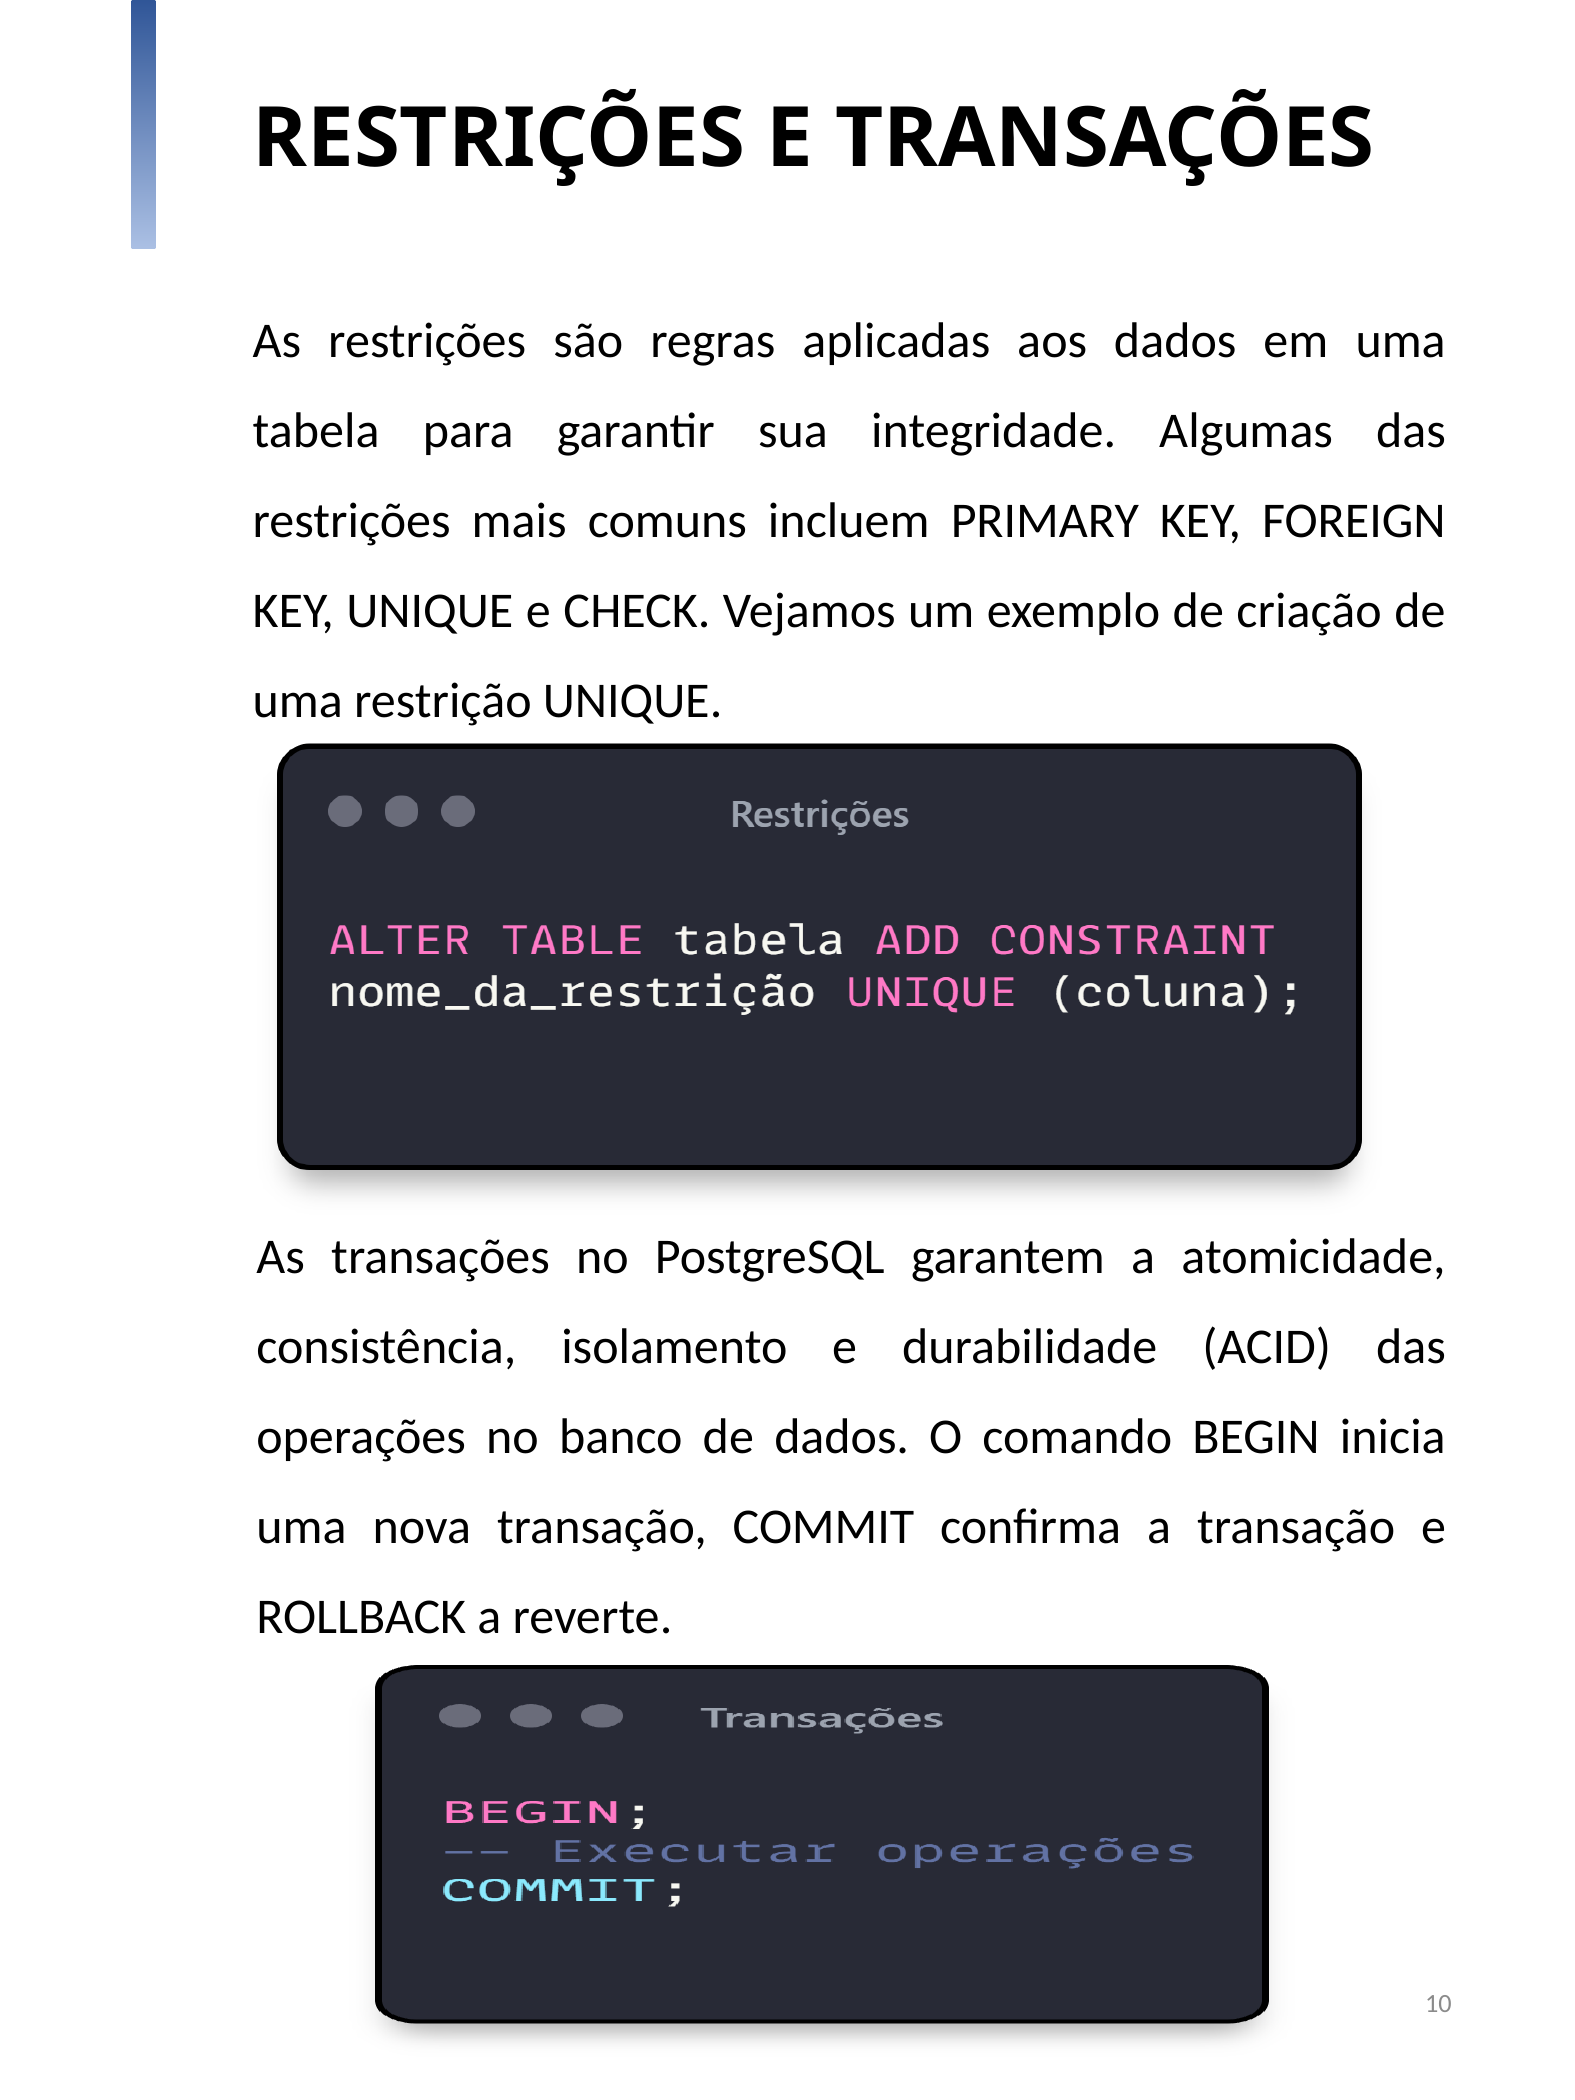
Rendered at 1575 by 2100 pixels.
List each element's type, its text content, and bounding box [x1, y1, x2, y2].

text_box [131, 0, 156, 250]
text_box As transações no PostgreSQL garantem a atomicidade, consistência, isolamento e durabilidade (ACID) das operações no banco de dados. O comando BEGIN inicia uma nova transação, COMMIT confirma a transação e ROLLBACK a reverte. [241, 1347, 1461, 1552]
text_box RESTRIÇÕES E TRANSAÇÕES [237, 75, 1401, 190]
picture [113, 566, 1525, 1347]
picture [0, 1552, 1575, 2100]
text_box As restrições são regras aplicadas aos dados em uma tabela para garantir sua integridade. Algumas das restrições mais comuns incluem PRIMARY KEY, FOREIGN KEY, UNIQUE e CHECK. Vejamos um exemplo de criação de uma restrição UNIQUE. [237, 270, 1462, 566]
